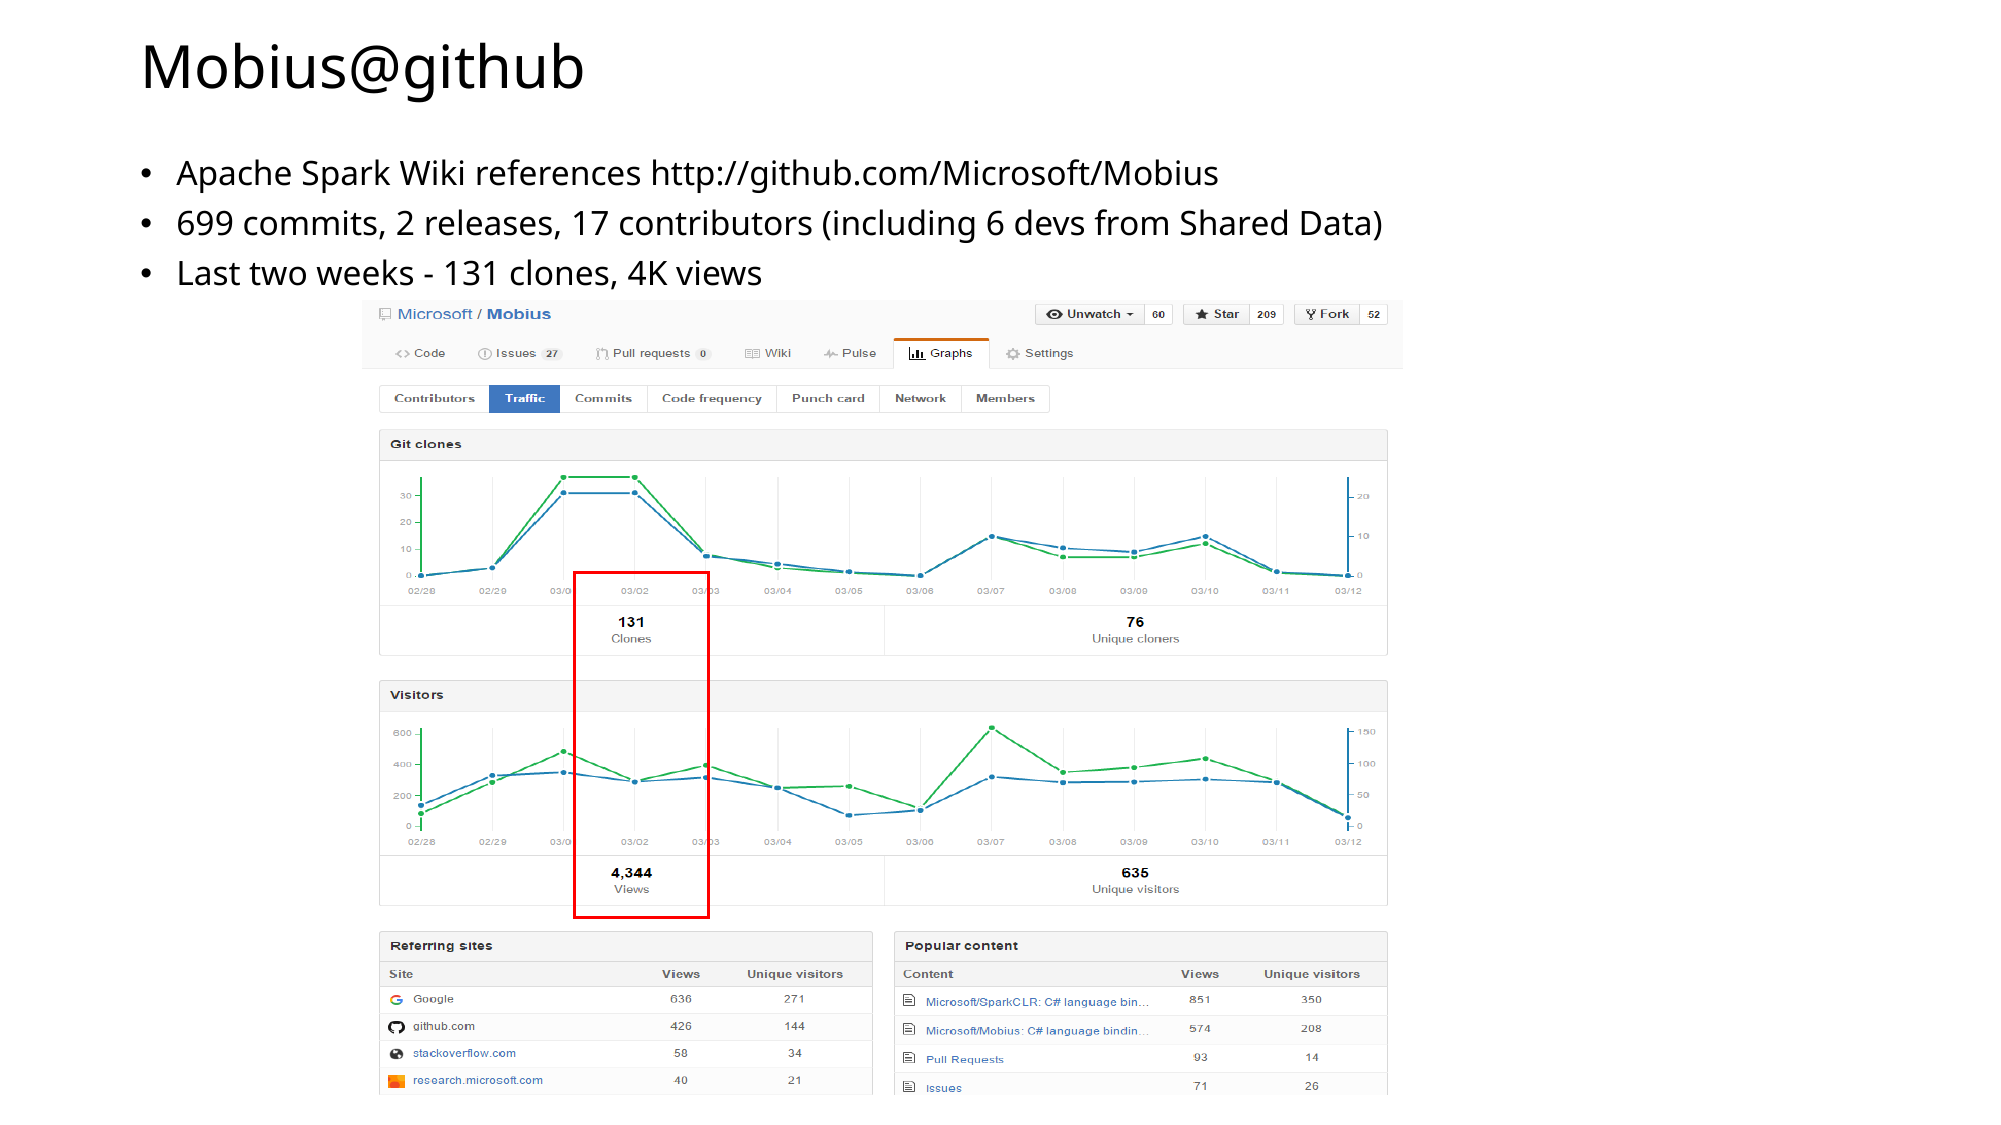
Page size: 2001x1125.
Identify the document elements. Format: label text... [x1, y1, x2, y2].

picture [362, 300, 1403, 1095]
list Apache Spark Wiki references http://github.com/Microsoft/Mobius 699 commits, 2 releases, 17 contributors (including 6 devs from Shared Data) Last two weeks - 131 clones, 4K views [125, 148, 1851, 301]
title Mobius@github [125, 29, 1851, 110]
